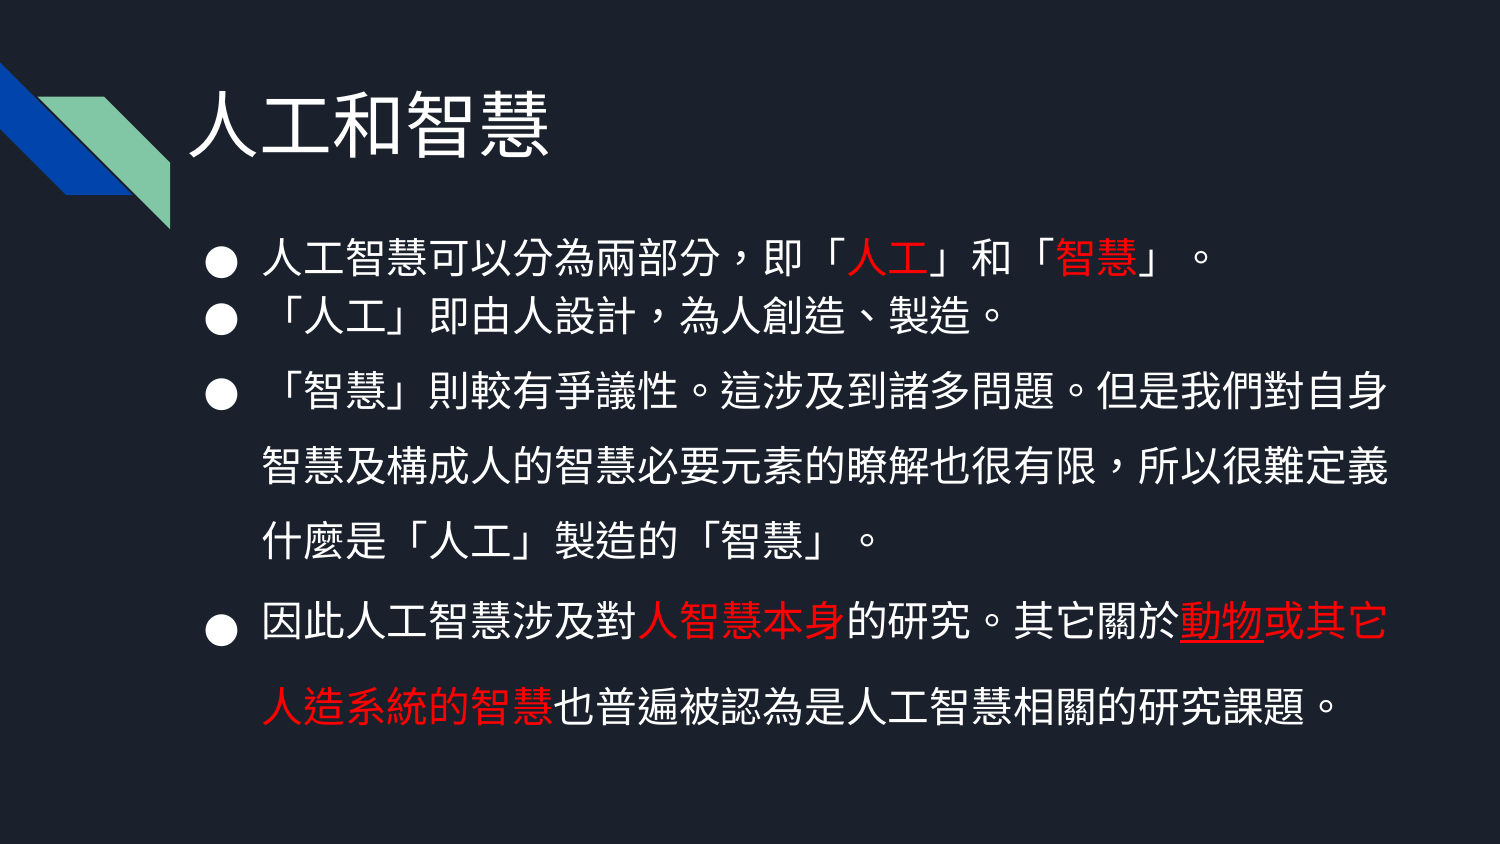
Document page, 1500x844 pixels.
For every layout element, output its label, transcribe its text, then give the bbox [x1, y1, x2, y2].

list 人工智慧可以分為兩部分，即「人工」和「智慧」。 「人工」即由人設計，為人創造、製造。 「智慧」則較有爭議性。這涉及到諸多問題。但是我們對自身智慧及構成人的智慧必要元素的瞭解也很有限，所以很難定義什麼是「人工」製造的「智慧」。 因此人工智慧涉及對人智慧本身的研究。其它關於動物或其它人造系統的智慧也普遍被認為是人工智慧相關的研究課題。 [171, 192, 1439, 779]
title 人工和智慧 [171, 64, 1327, 192]
